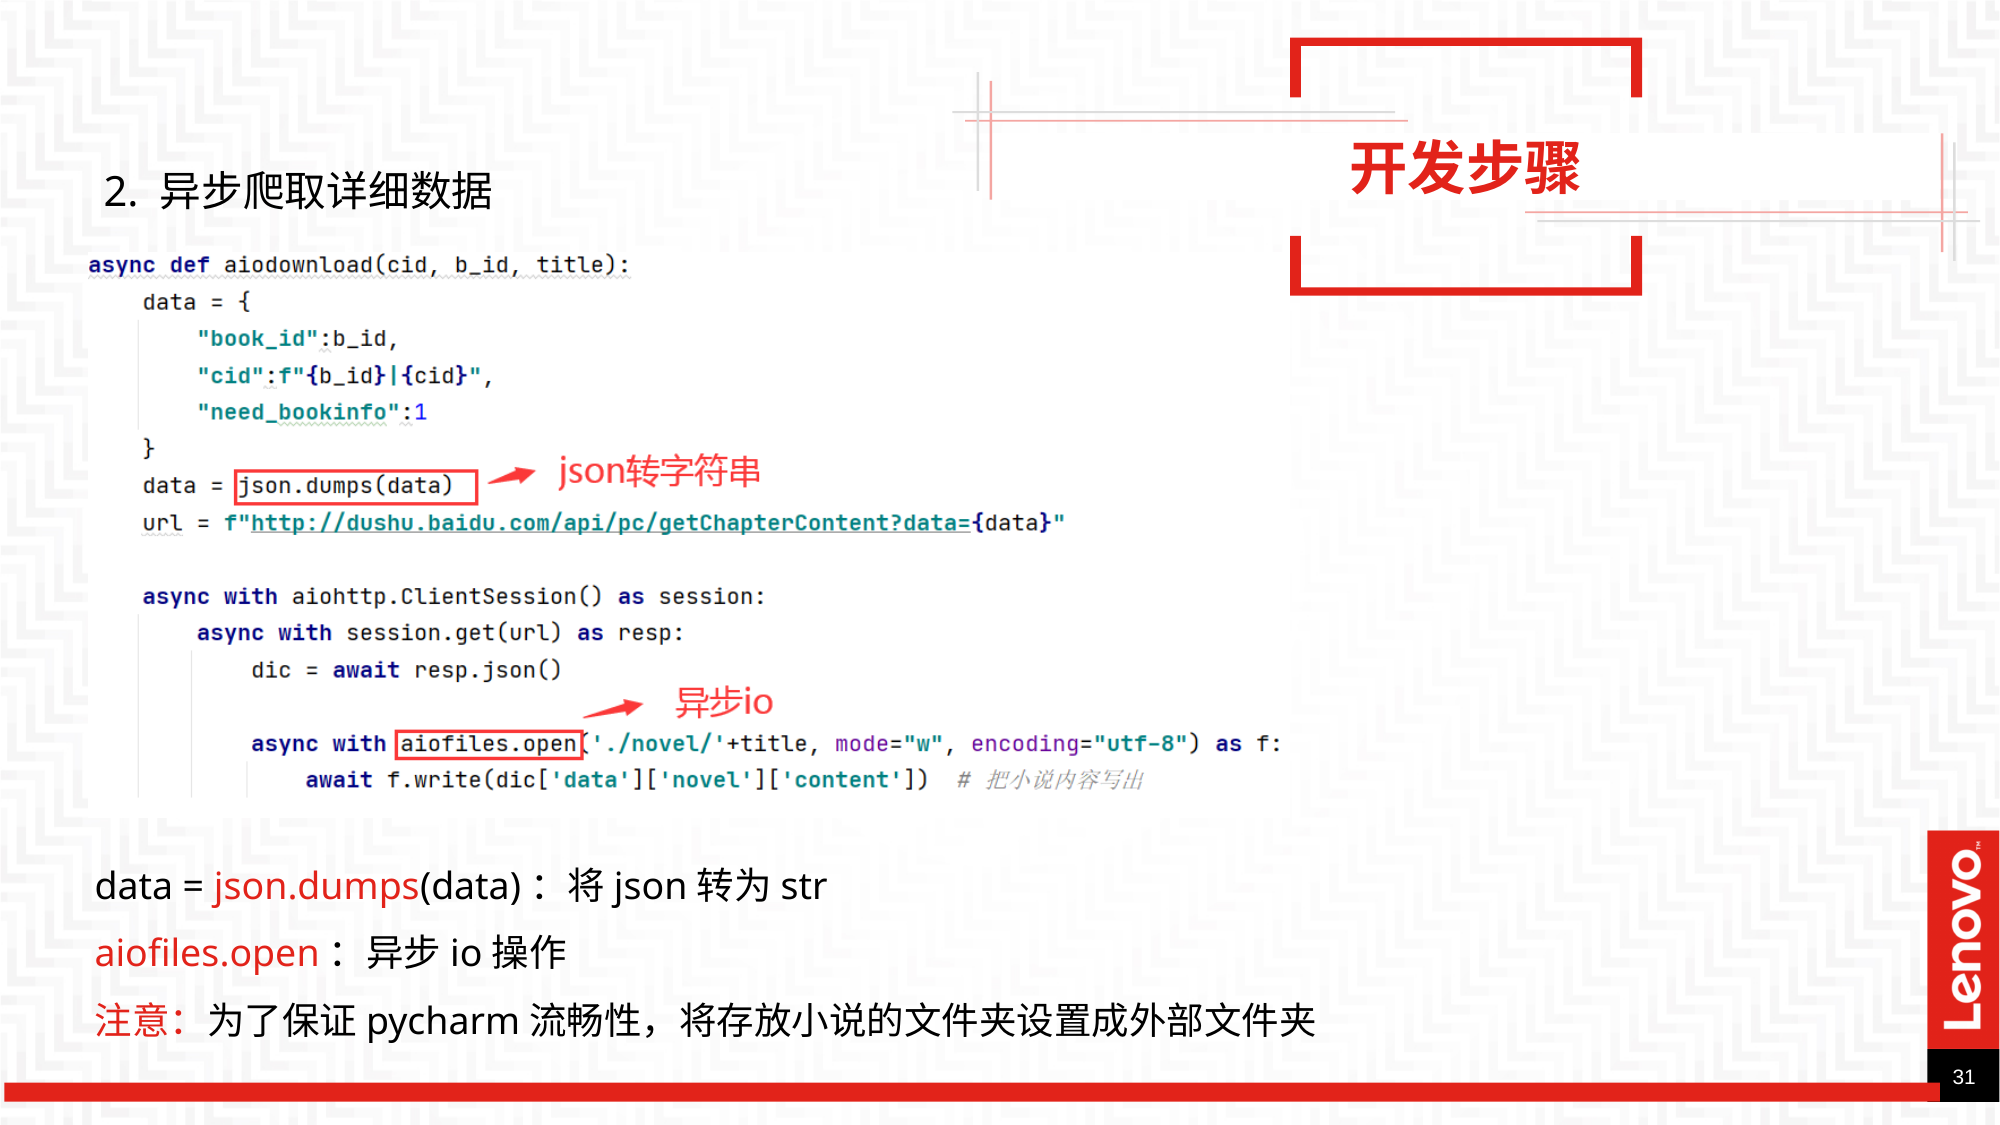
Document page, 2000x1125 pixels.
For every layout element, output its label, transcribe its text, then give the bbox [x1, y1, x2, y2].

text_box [951, 37, 1981, 296]
text_box 2. 异步爬取详细数据 [88, 132, 946, 223]
text_box [2, 1080, 1942, 1104]
picture [1928, 831, 2000, 1049]
picture [0, 0, 2000, 1125]
text_box data = json.dumps(data)：将json转为str aiofiles.open：异步io操作 注意：为了保证pycharm流畅性，将存放小说的文件夹设置成外部文件夹 [79, 832, 1538, 1050]
